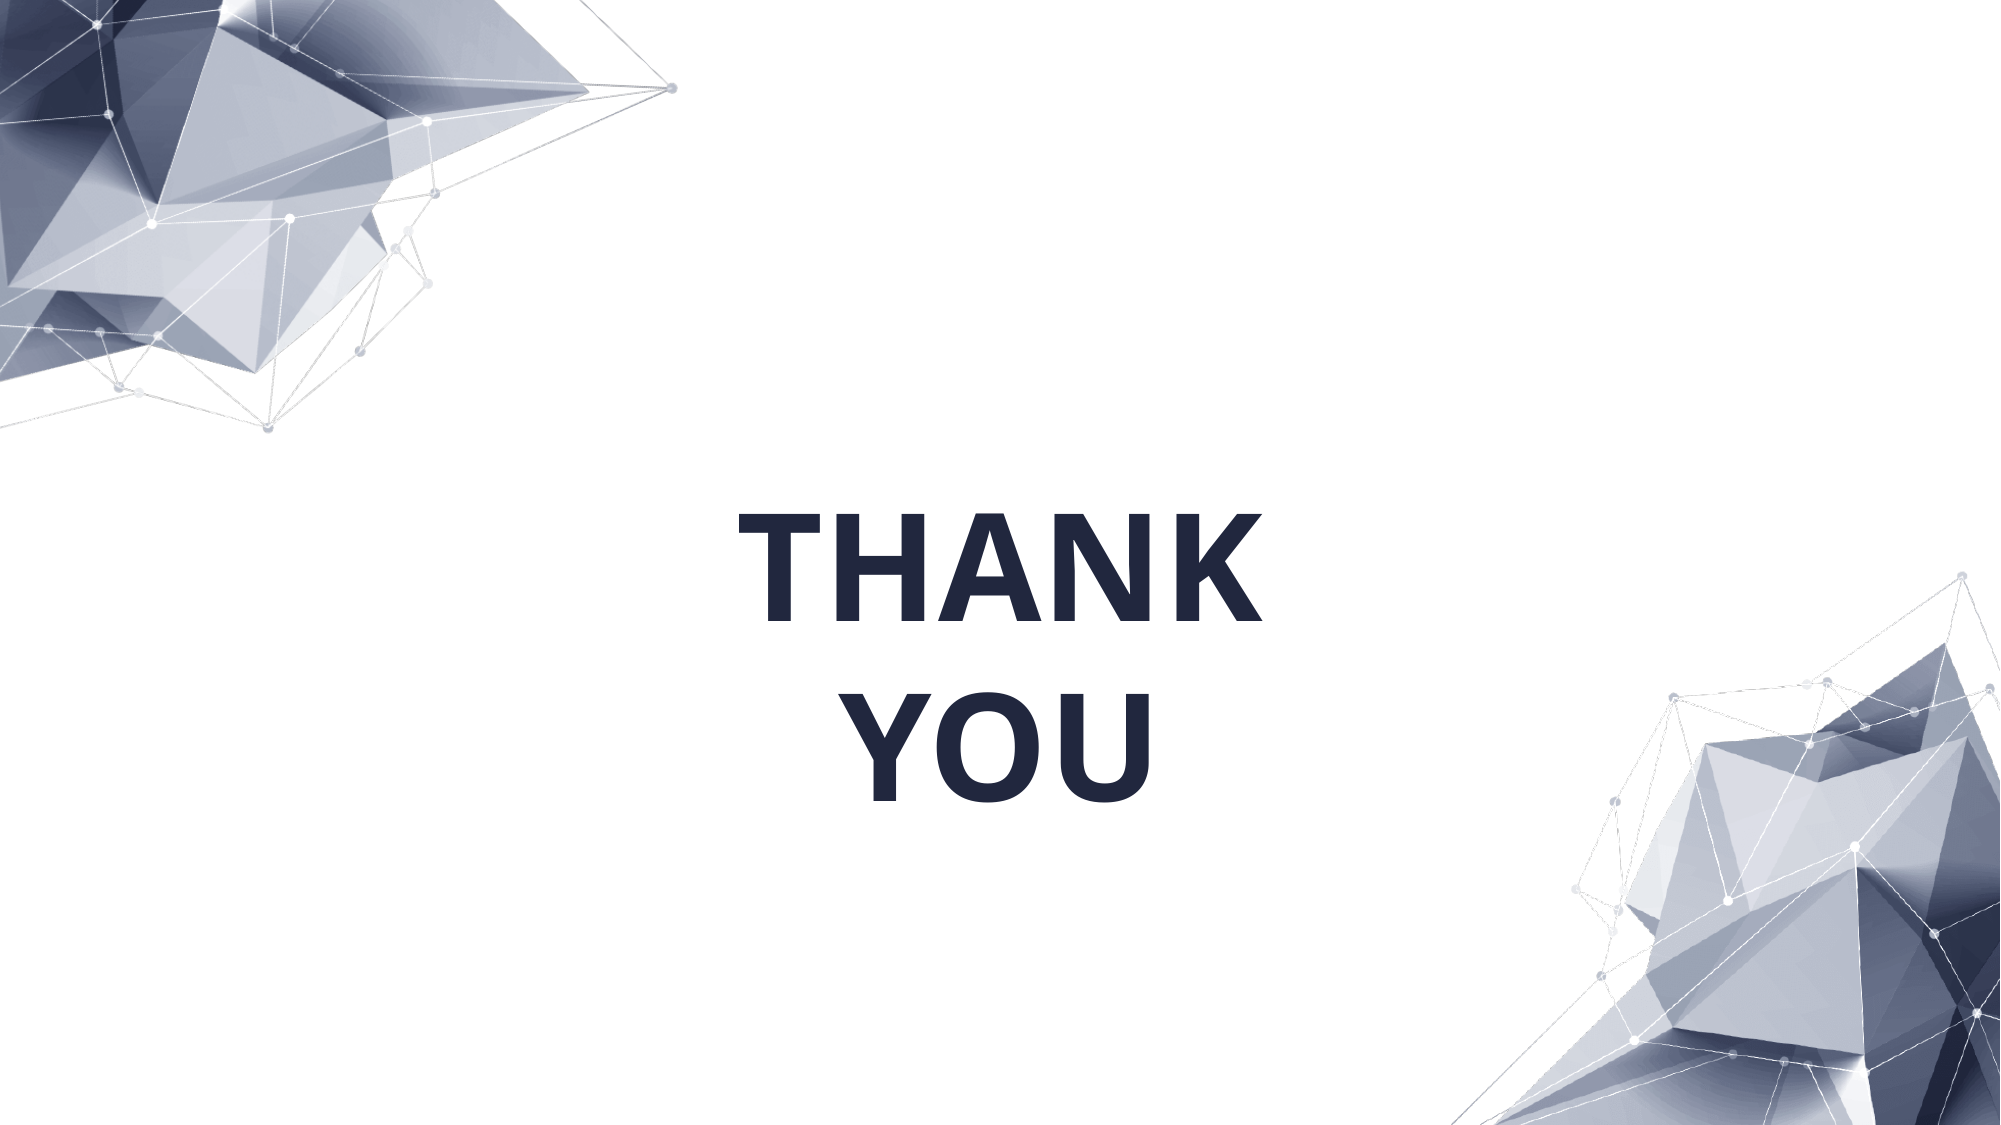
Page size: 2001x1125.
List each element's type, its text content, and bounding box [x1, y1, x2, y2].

picture [1262, 387, 2000, 1125]
text_box THANK YOU [559, 463, 1282, 839]
picture [0, 0, 821, 826]
